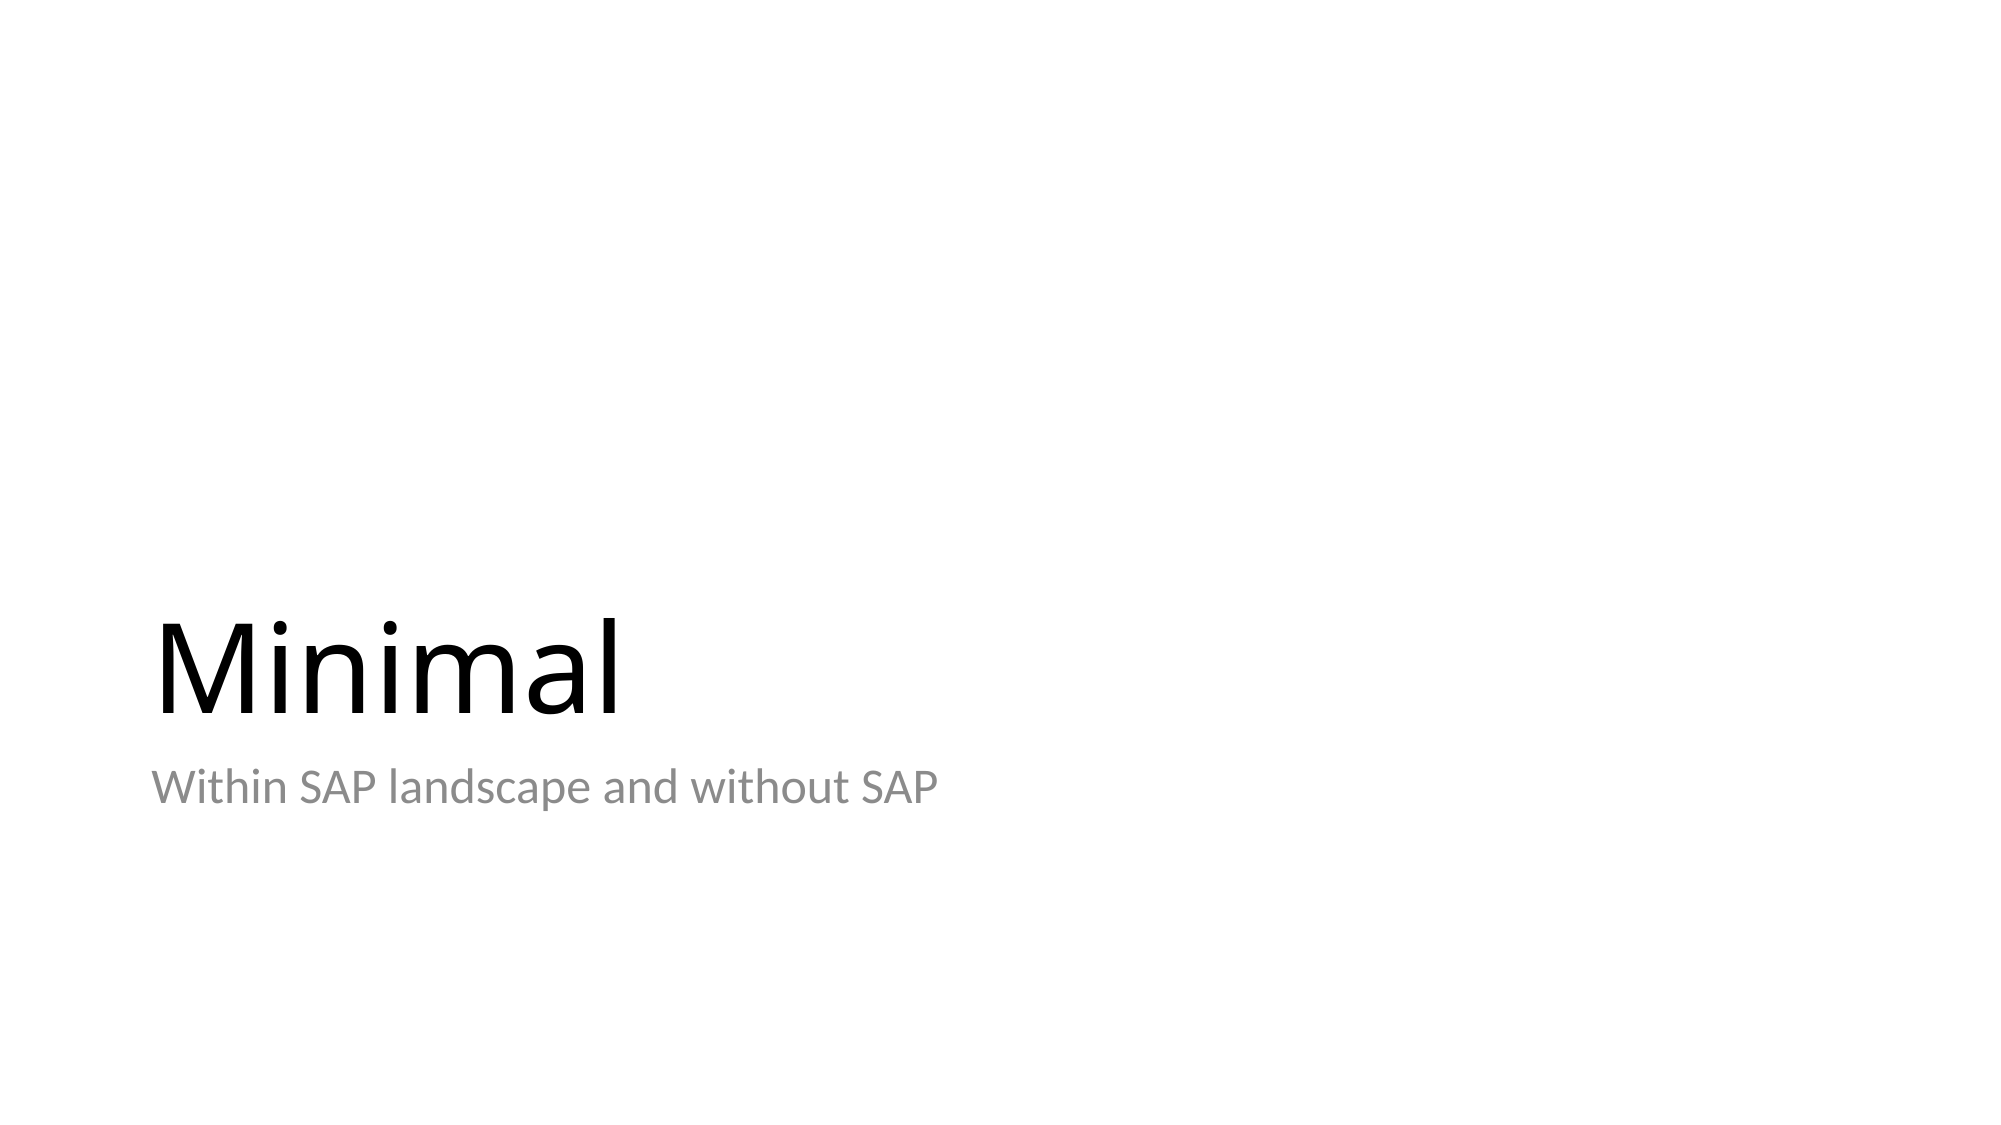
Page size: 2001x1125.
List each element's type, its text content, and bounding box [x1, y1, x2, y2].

list Within SAP landscape and without SAP [136, 752, 1862, 999]
title Minimal [136, 280, 1862, 749]
